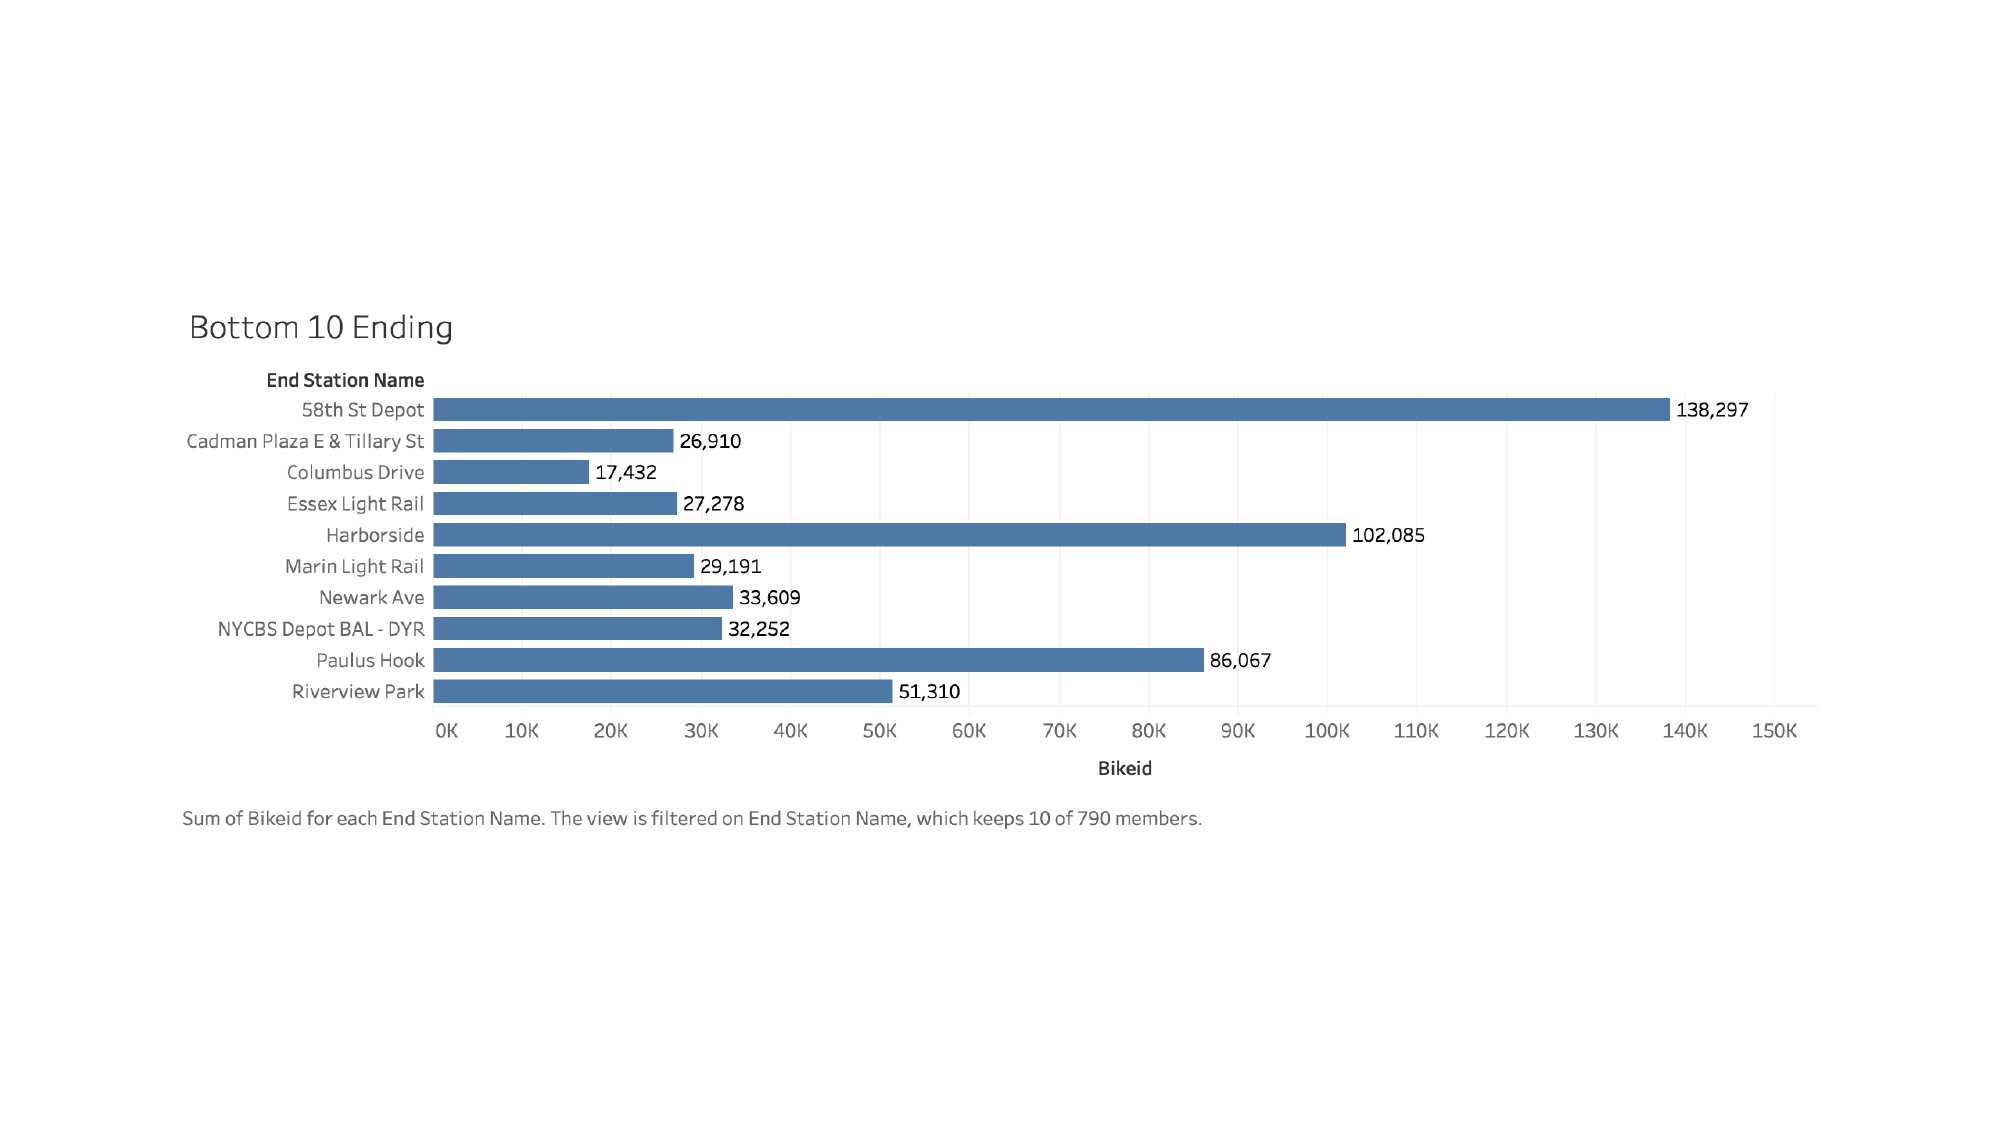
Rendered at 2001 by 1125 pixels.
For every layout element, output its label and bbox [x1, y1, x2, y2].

picture [182, 294, 1818, 831]
